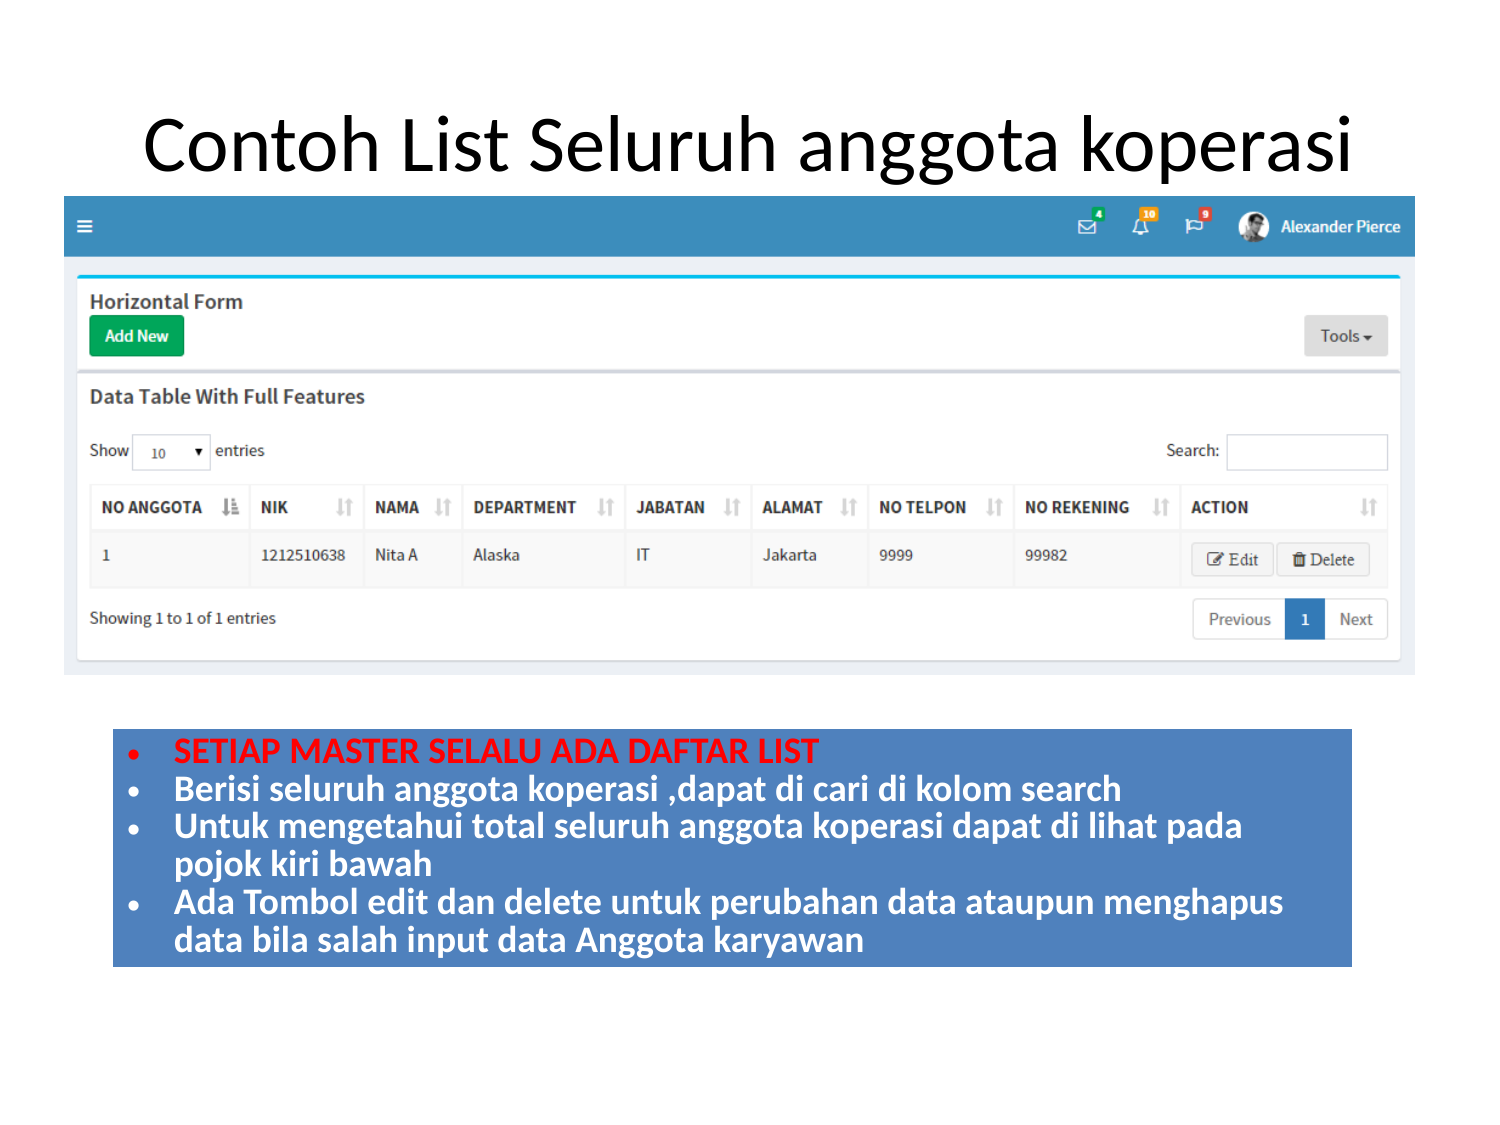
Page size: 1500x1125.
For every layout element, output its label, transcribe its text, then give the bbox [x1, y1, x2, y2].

table_header SETIAP MASTER SELALU ADA DAFTAR LIST Berisi seluruh anggota koperasi ,dapat di cari di kolom search Untuk mengetahui total seluruh anggota koperasi dapat di lihat pada pojok kiri bawah Ada Tombol edit dan delete untuk perubahan data ataupun menghapus data bila salah input data Anggota karyawan [113, 729, 1352, 967]
title Contoh List Seluruh anggota koperasi [75, 45, 1425, 233]
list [64, 195, 1416, 675]
